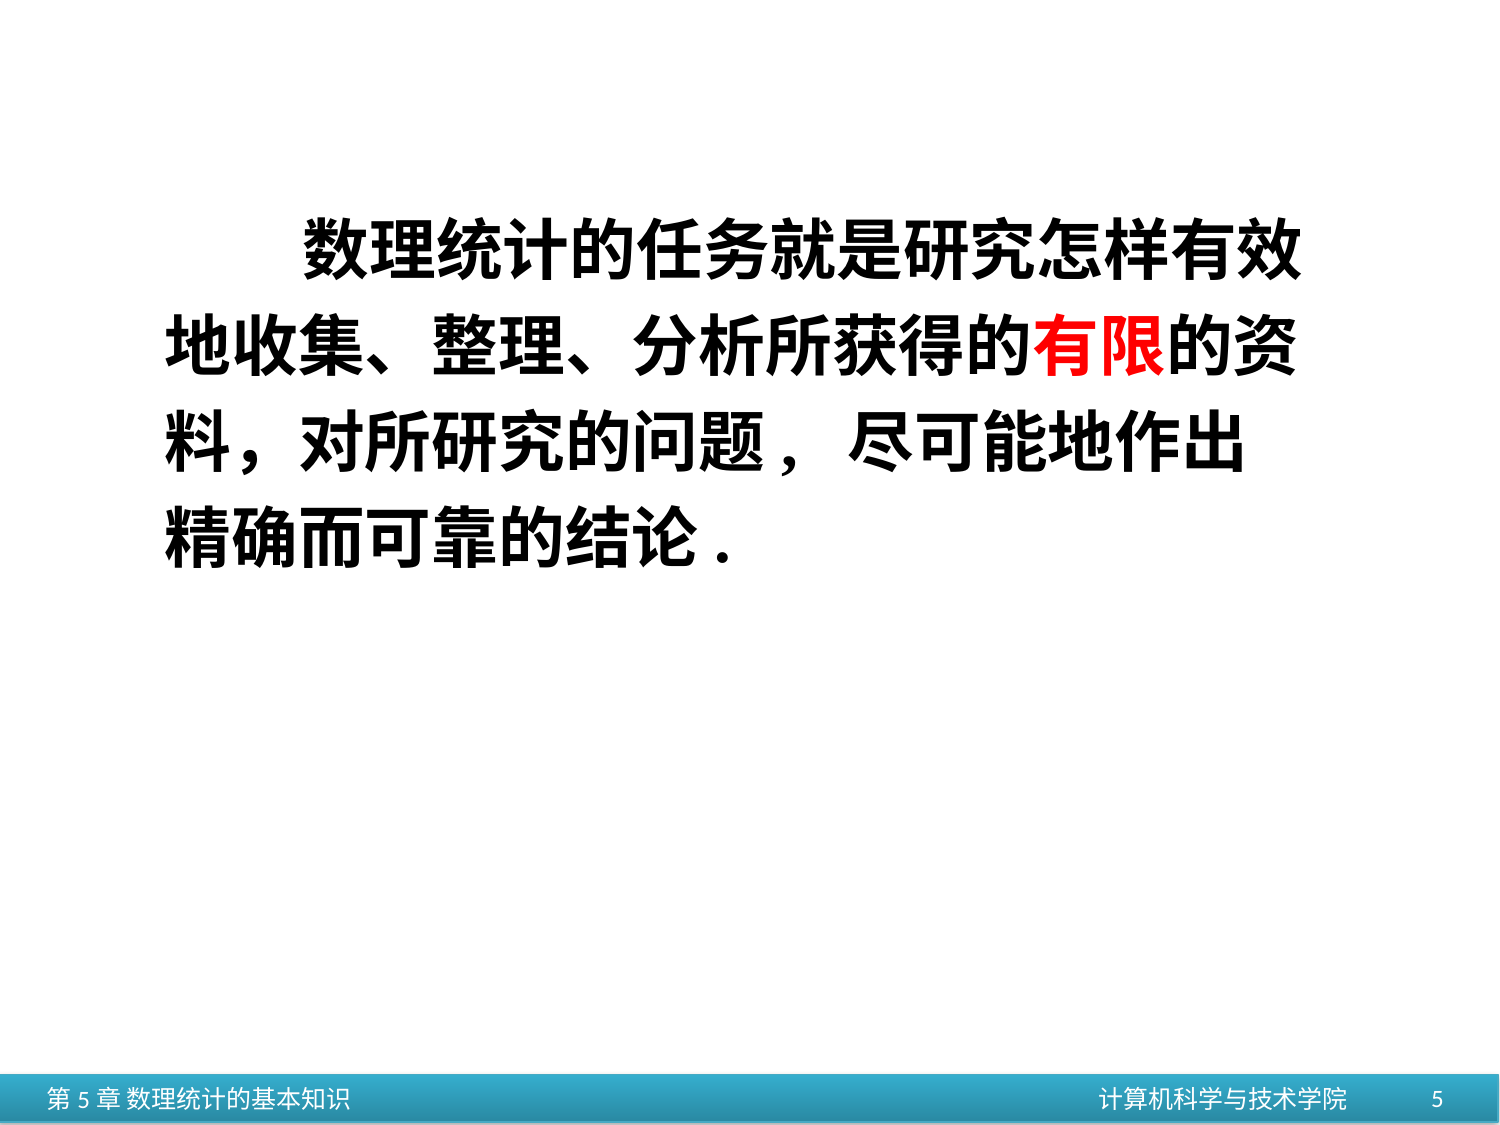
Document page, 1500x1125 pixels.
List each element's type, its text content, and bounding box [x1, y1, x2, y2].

text_box 数理统计的任务就是研究怎样有效地收集、整理、分析所获得的有限的资料，对所研究的问题, 尽可能地作出精确而可靠的结论. [150, 184, 1325, 583]
